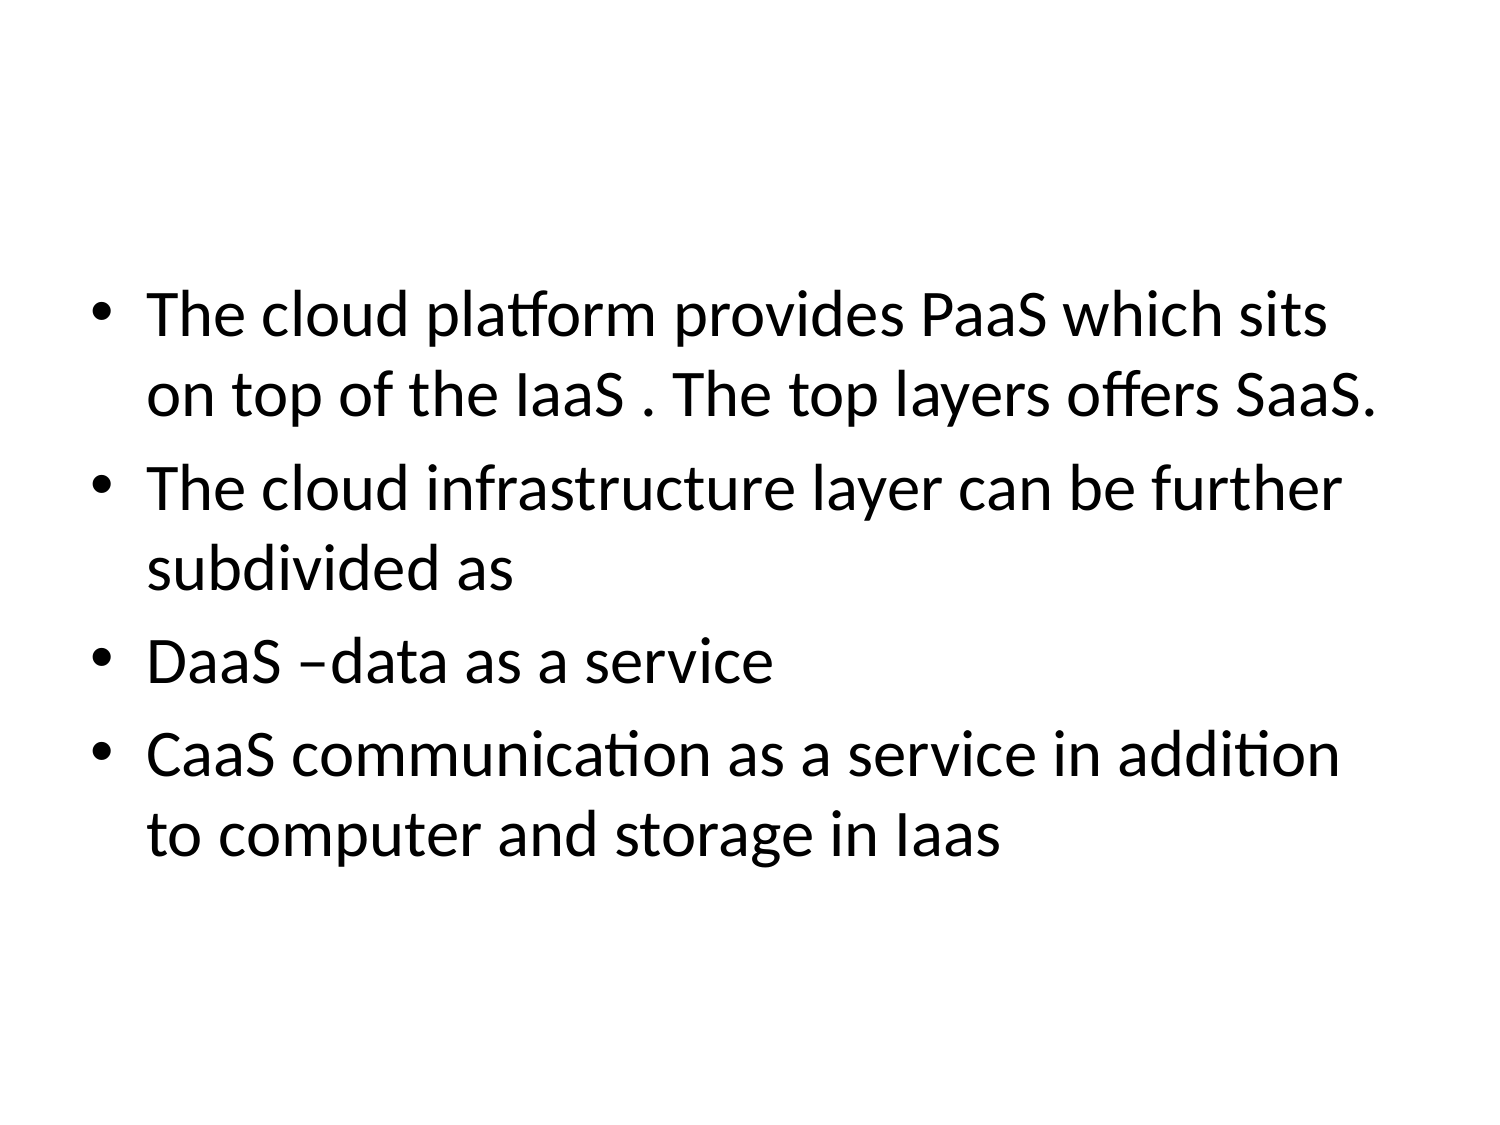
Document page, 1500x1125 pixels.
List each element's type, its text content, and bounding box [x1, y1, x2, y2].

list The cloud platform provides PaaS which sits on top of the IaaS . The top layers offers SaaS. The cloud infrastructure layer can be further subdivided as DaaS –data as a service CaaS communication as a service in addition to computer and storage in Iaas [75, 262, 1425, 1005]
